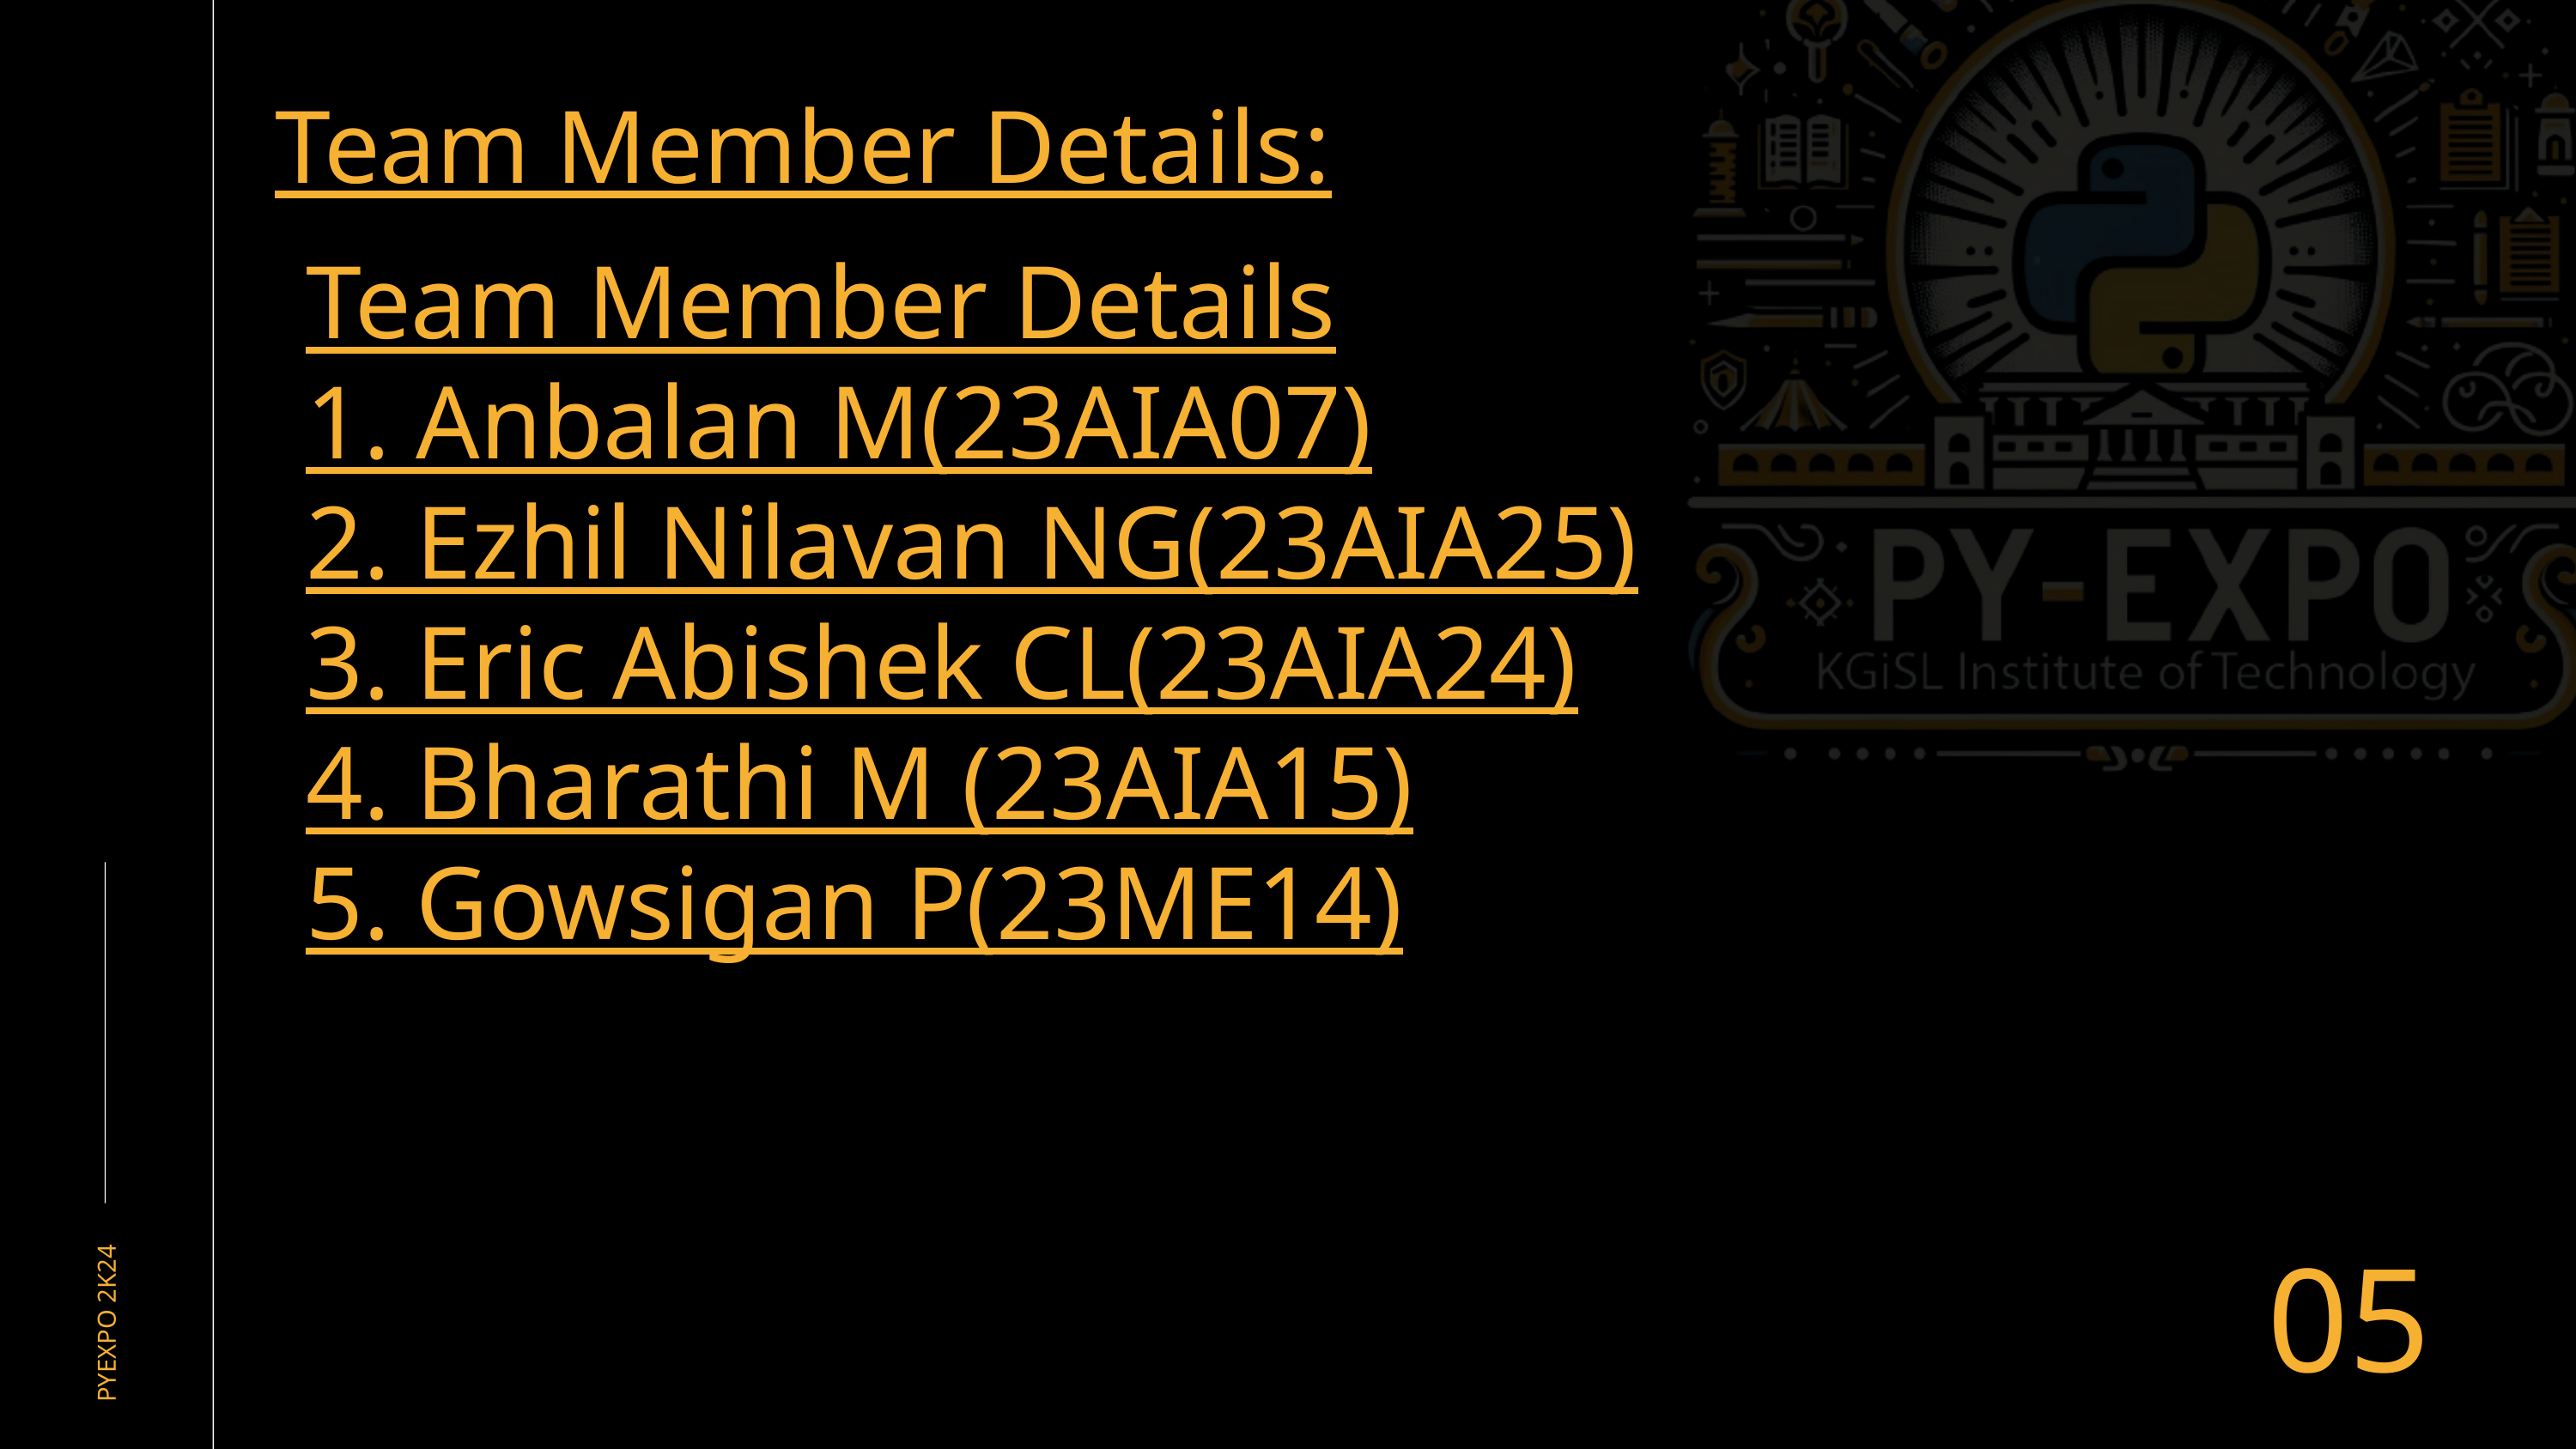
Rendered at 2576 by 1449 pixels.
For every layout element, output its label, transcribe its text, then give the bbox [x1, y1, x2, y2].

text_box Team Member Details 1. Anbalan M(23AIA07) 2. Ezhil Nilavan NG(23AIA25) 3. Eric Abishek CL(23AIA24) 4. Bharathi M (23AIA15) 5. Gowsigan P(23ME14) [293, 232, 1775, 1113]
text_box 05 [2267, 1234, 2574, 1402]
text_box [1624, 0, 2576, 796]
text_box PYEXPO 2K24 [85, 1185, 121, 1403]
text_box Team Member Details: [275, 84, 1624, 203]
